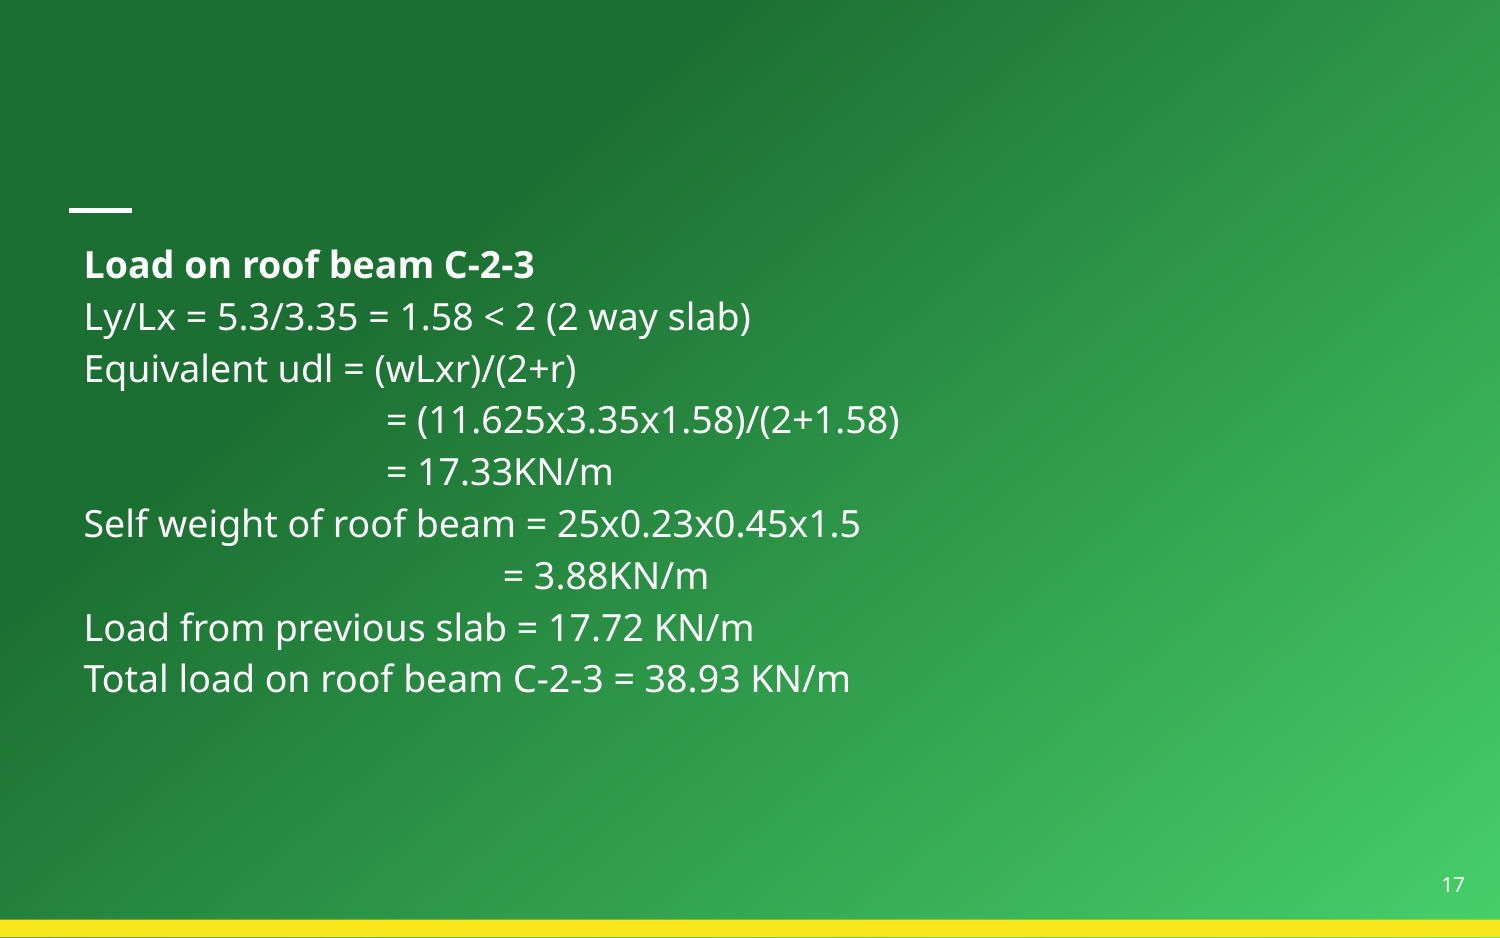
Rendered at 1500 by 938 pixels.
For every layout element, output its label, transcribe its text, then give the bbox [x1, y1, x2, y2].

slide_number 17 [1389, 849, 1480, 922]
list Load on roof beam C-2-3 Ly/Lx = 5.3/3.35 = 1.58 < 2 (2 way slab) Equivalent udl = (wLxr)/(2+r) = (11.625x3.35x1.58)/(2+1.58) = 17.33KN/m Self weight of roof beam = 25x0.23x0.45x1.5 = 3.88KN/m Load from previous slab = 17.72 KN/m Total load on roof beam C-2-3 = 38.93 KN/m [50, 219, 1440, 938]
